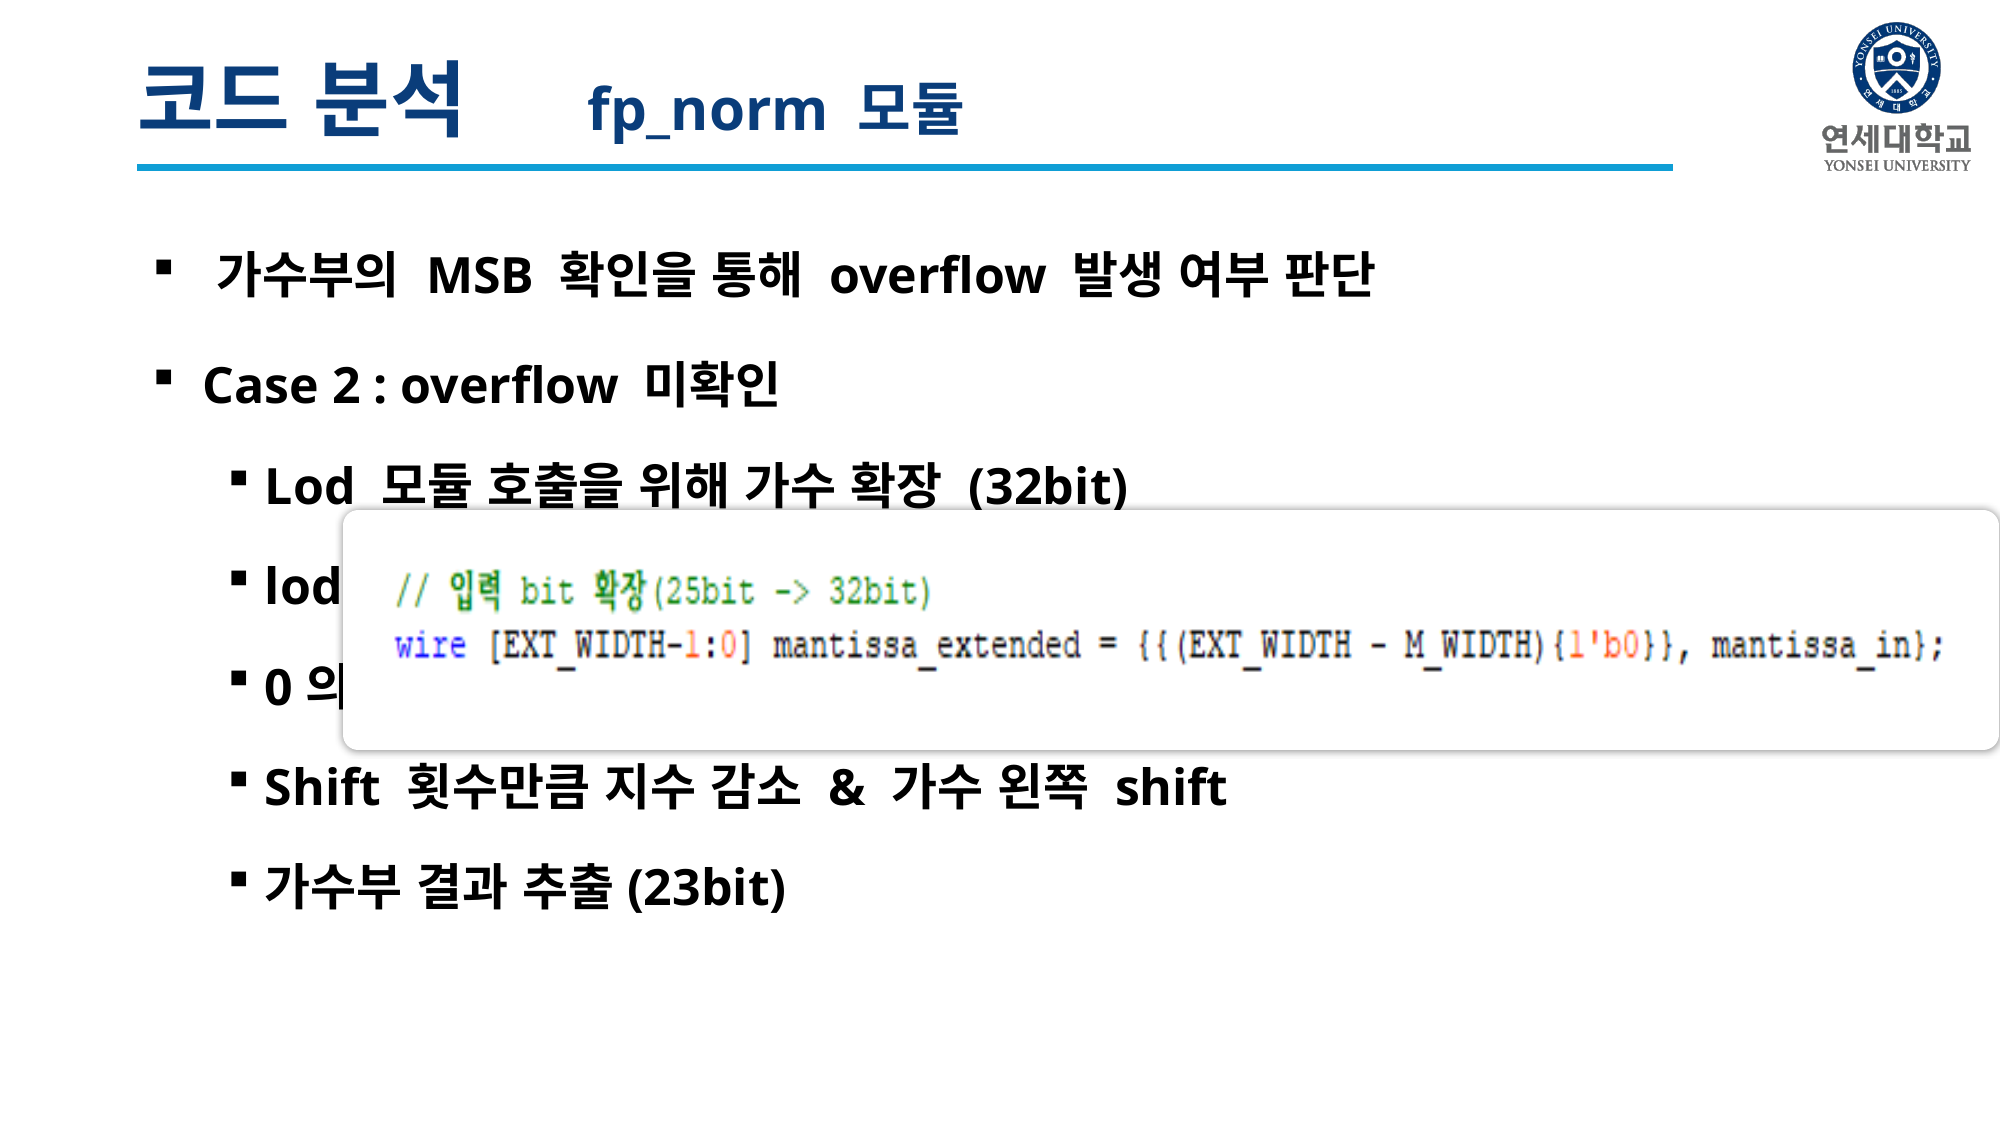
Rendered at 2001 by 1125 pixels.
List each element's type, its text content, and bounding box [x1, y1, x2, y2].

picture [1822, 22, 1971, 171]
list 가수부의 MSB 확인을 통해 overflow 발생 여부 판단 Case 2 : overflow 미확인 Lod 모듈 호출을 위해 가수 확장 (32bit) lod 모듈을 통해 선행 1의 존재 여부와 선행 0의 개수 확인 0의 개수를 기반으로 shift 횟수 계산 Shift 횟수만큼 지수 감소 & 가수 왼쪽 shift 가수부 결과 추출(23bit) [137, 205, 1863, 1096]
picture [373, 540, 1968, 720]
title 코드 분석 fp_norm 모듈 [137, 29, 1823, 178]
